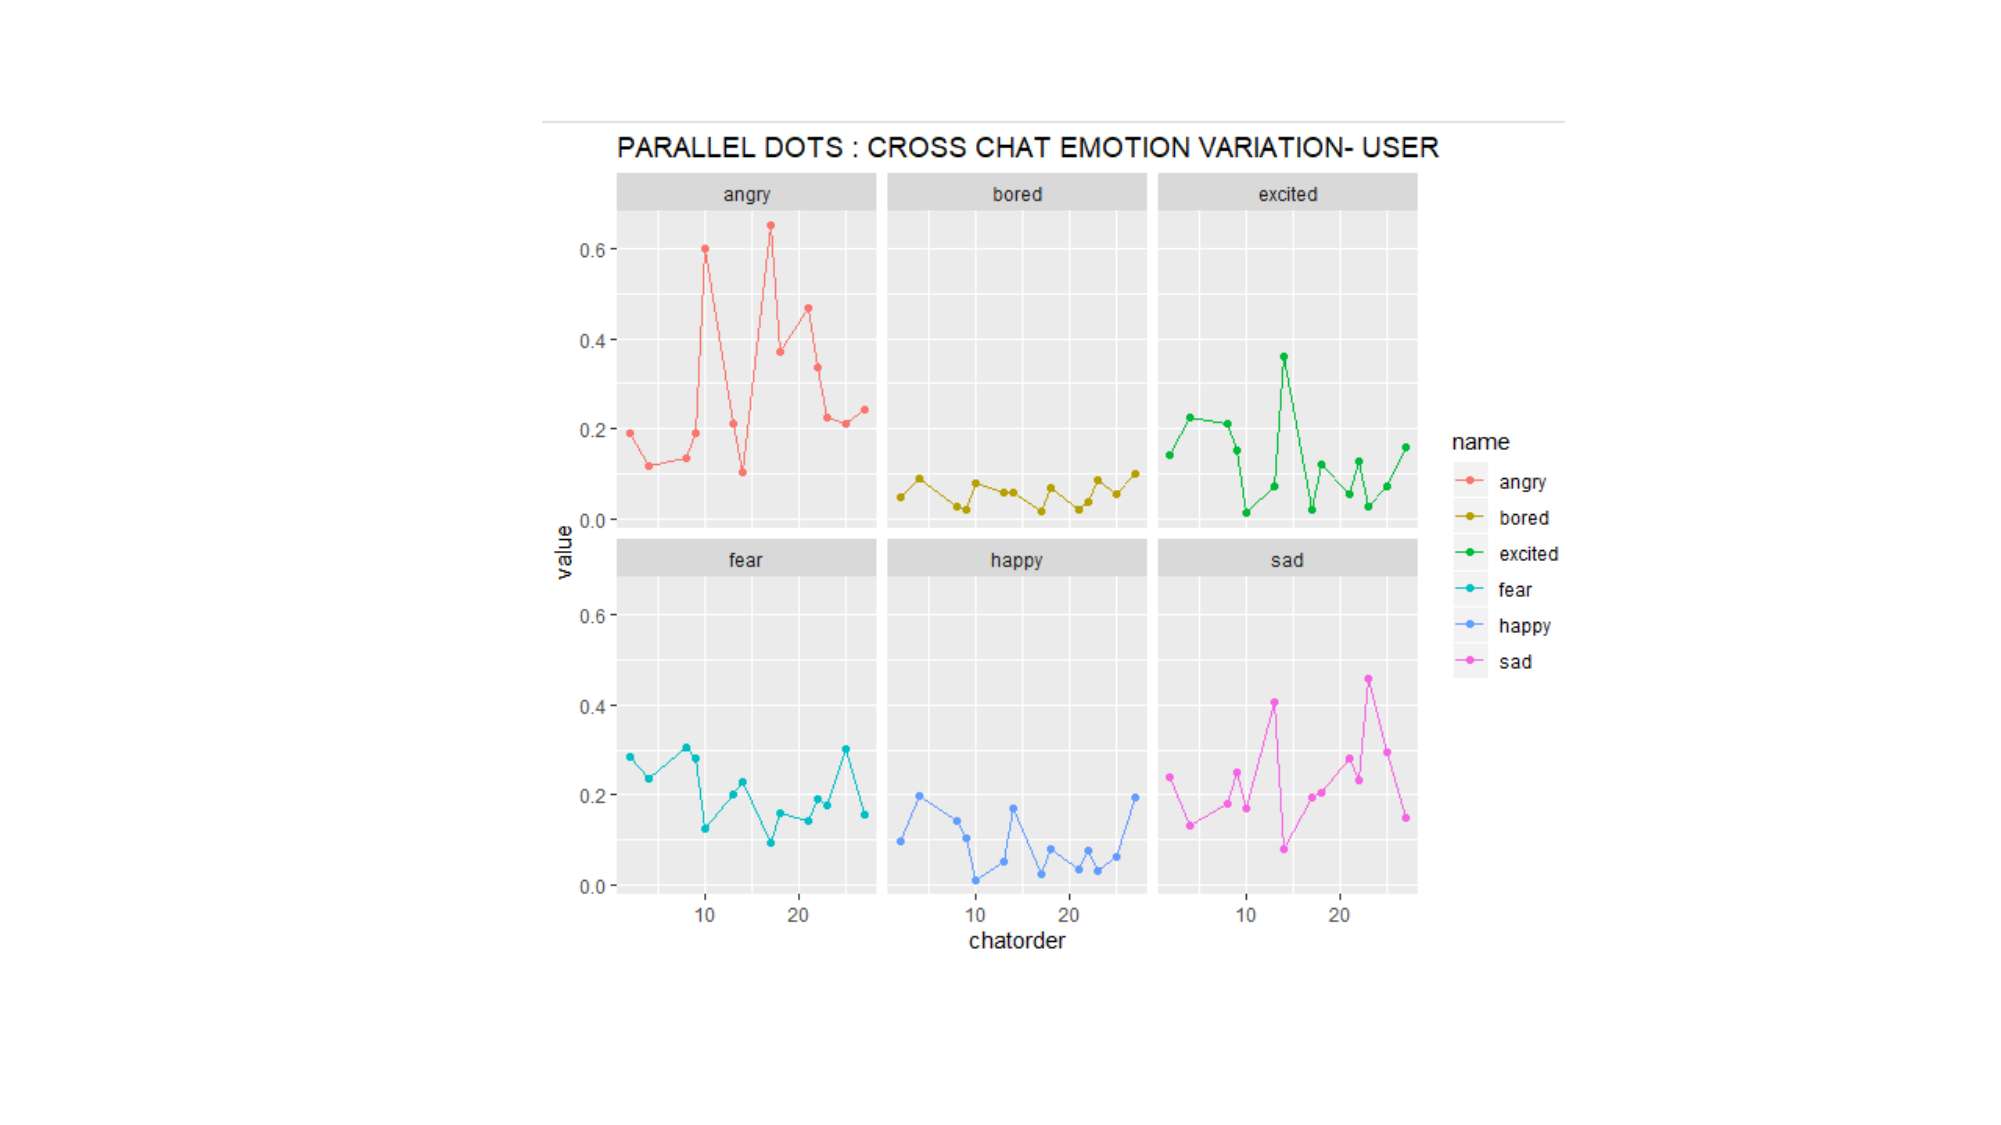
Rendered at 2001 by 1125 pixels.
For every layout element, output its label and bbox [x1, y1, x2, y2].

picture [542, 120, 1565, 955]
